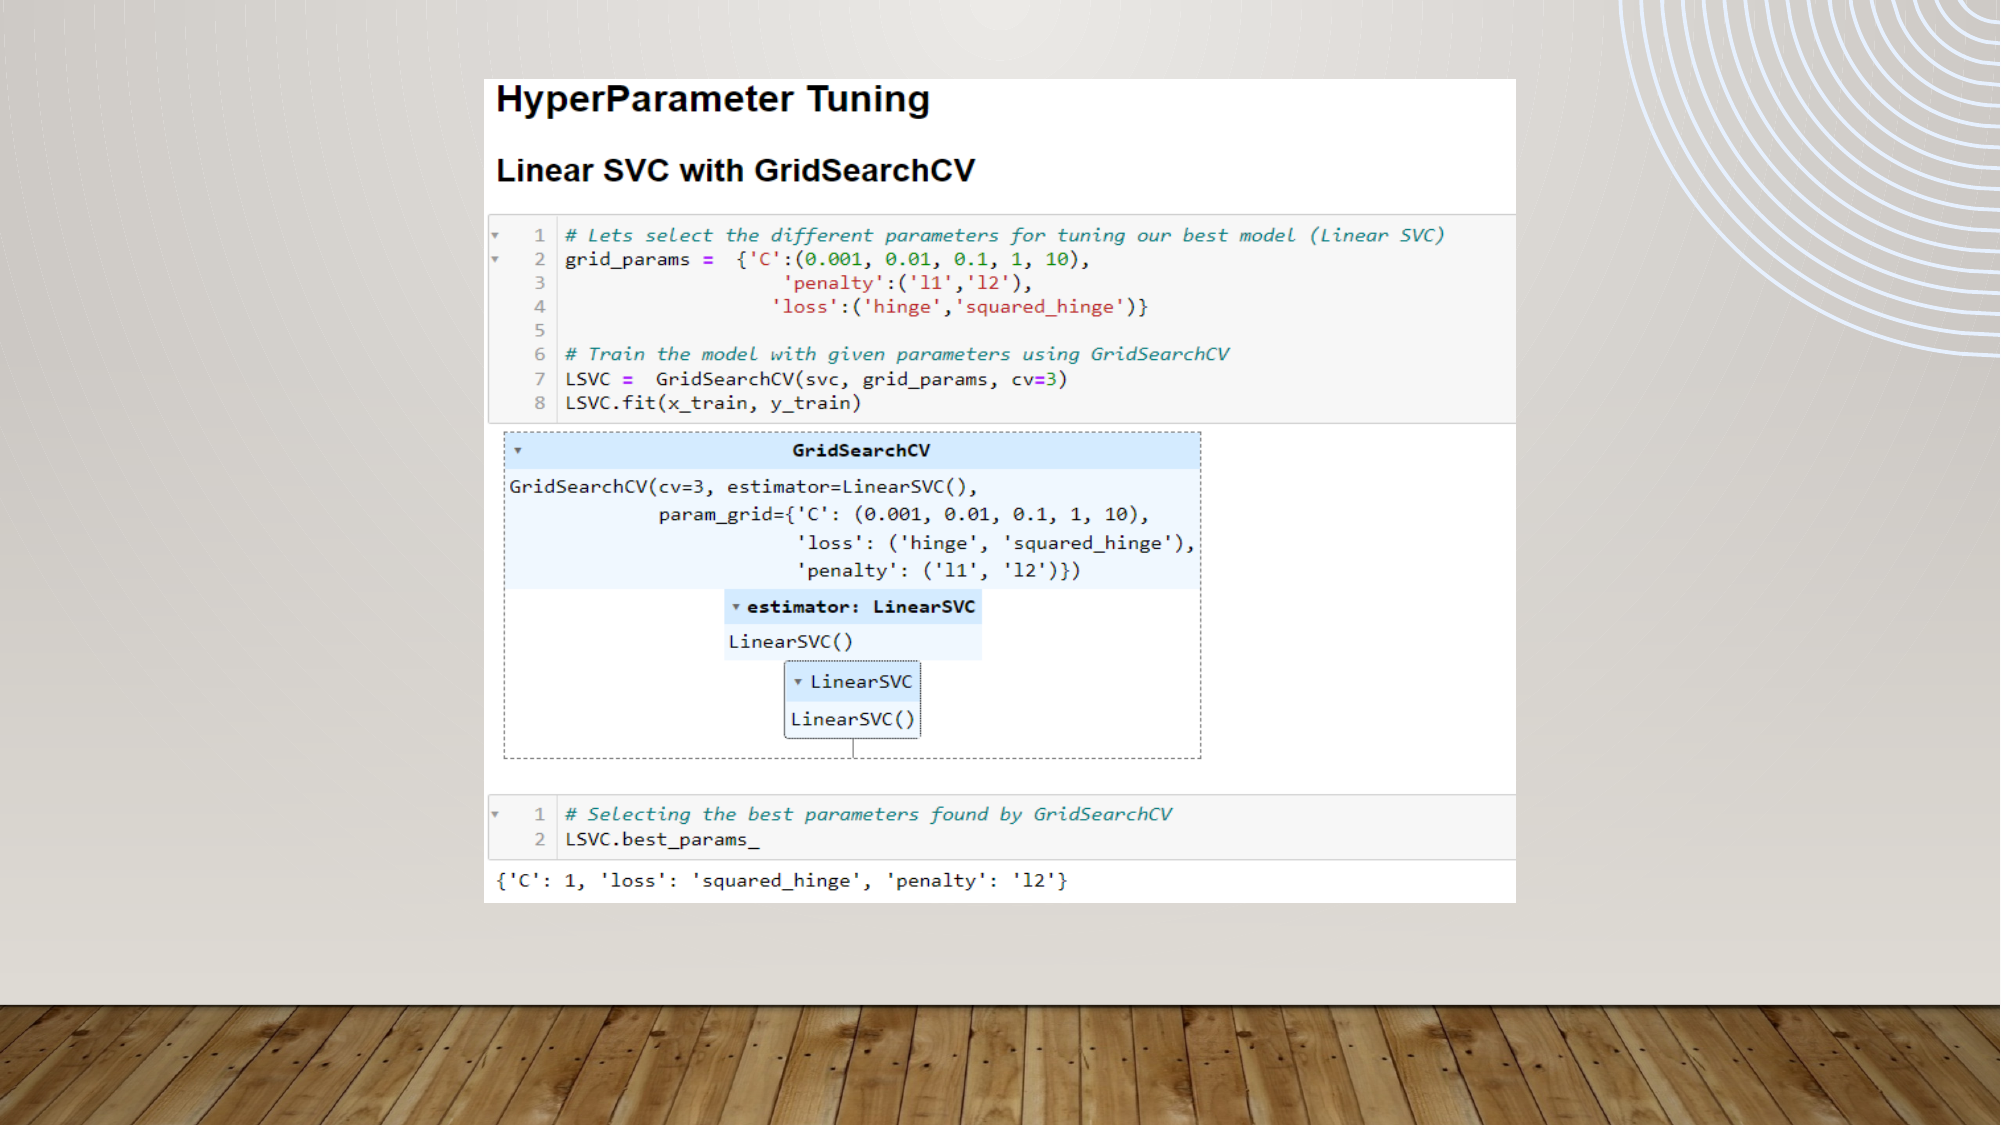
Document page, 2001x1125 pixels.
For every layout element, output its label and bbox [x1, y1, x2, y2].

picture [484, 78, 1516, 904]
picture [0, 1005, 2000, 1125]
